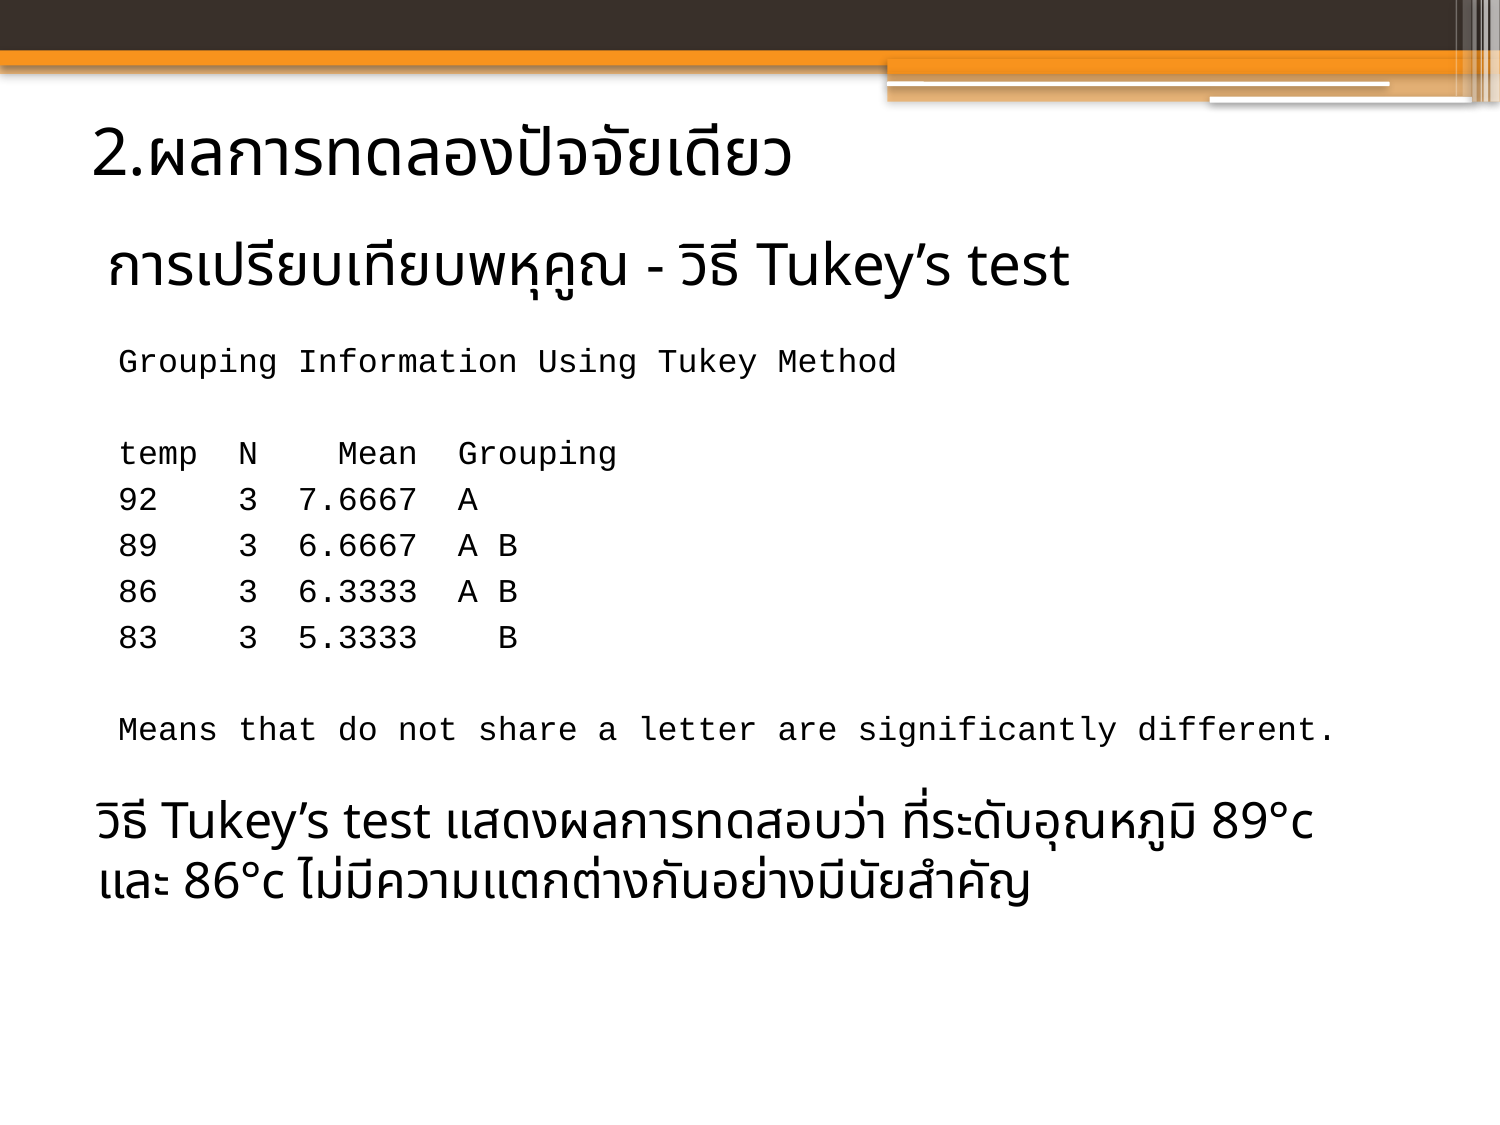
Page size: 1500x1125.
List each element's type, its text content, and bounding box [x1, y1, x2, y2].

text_box Grouping Information Using Tukey Method temp N Mean Grouping 92 3 7.6667 A 89 3 6.6667 A B 86 3 6.3333 A B 83 3 5.3333 B Means that do not share a letter are significantly different. [103, 326, 1400, 754]
title 2.ผลการทดลองปัจจัยเดียว [76, 101, 1427, 197]
text_box การเปรียบเทียบพหุคูณ - วิธี Tukey’s test [74, 219, 1425, 1079]
text_box วิธี Tukey’s test แสดงผลการทดสอบว่า ที่ระดับอุณหภูมิ 89°c และ 86°c ไม่มีความแตกต่างกันอย่างมีนัยสำคัญ [82, 781, 1400, 917]
